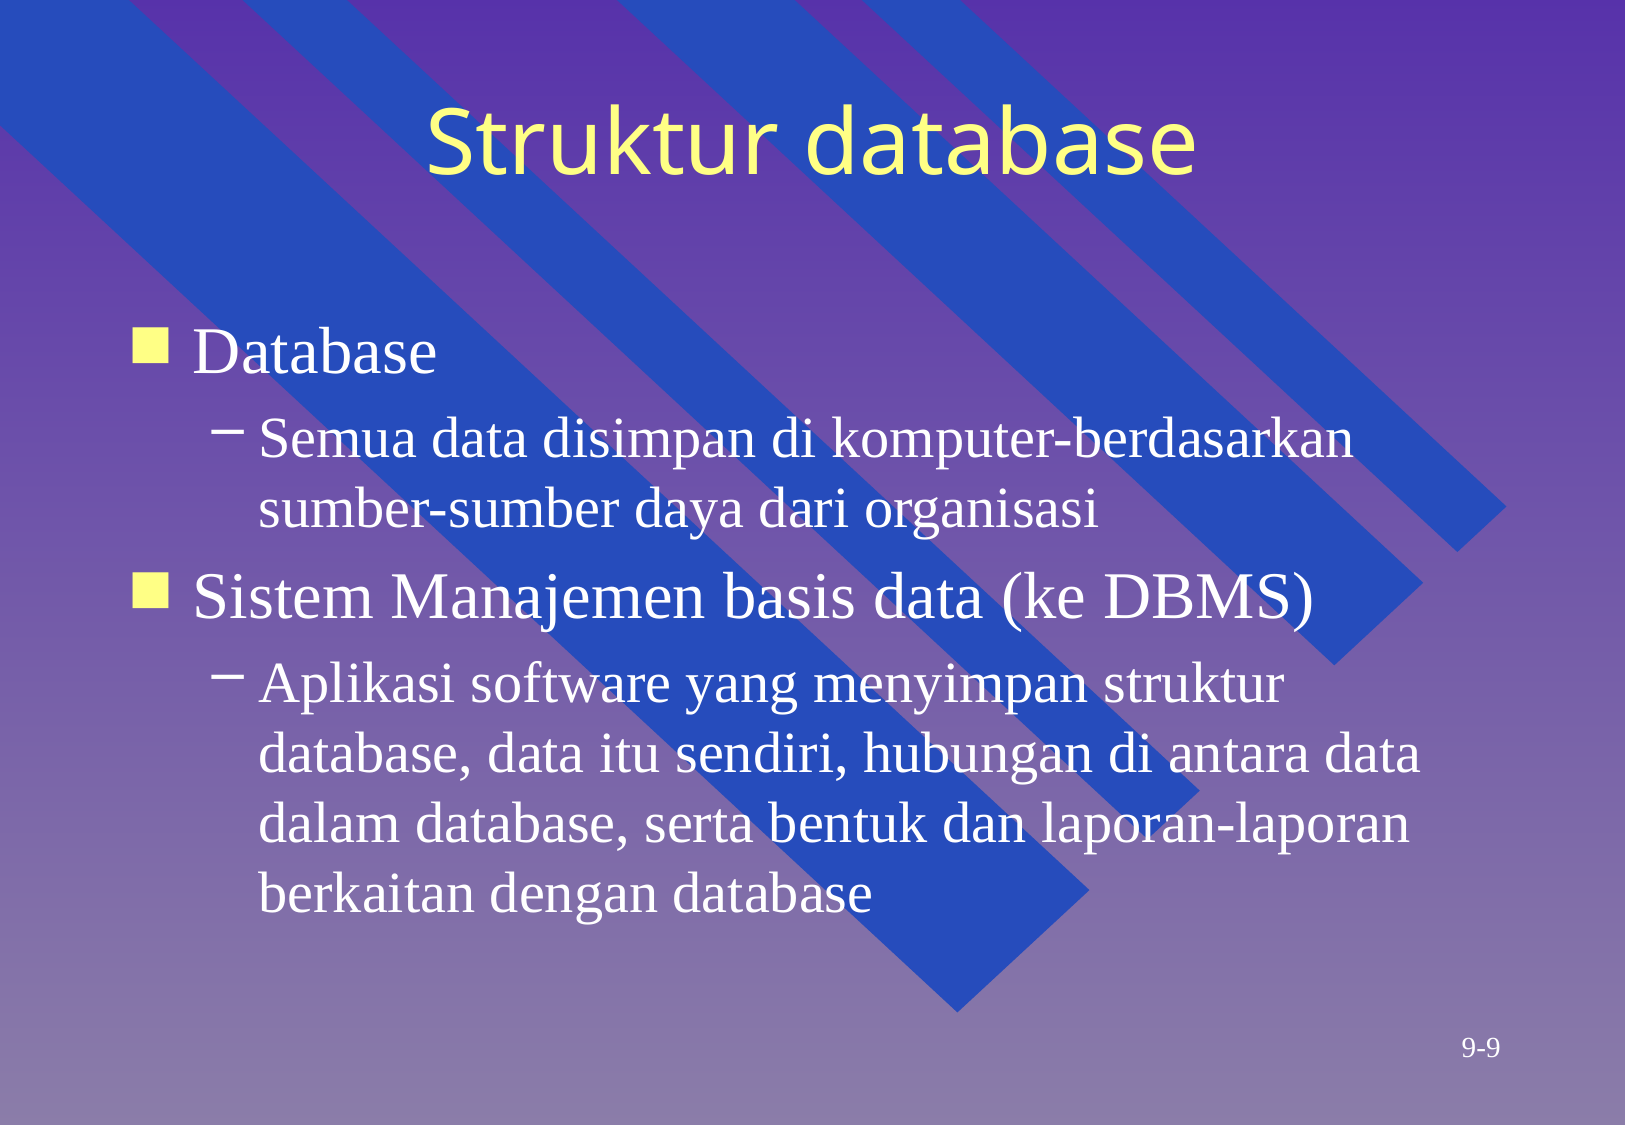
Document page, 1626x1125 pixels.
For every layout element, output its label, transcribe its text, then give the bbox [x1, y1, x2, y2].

text_box 9-9 [1392, 1020, 1570, 1071]
list Database Semua data disimpan di komputer-berdasarkan sumber-sumber daya dari organisasi Sistem Manajemen basis data (ke DBMS) Aplikasi software yang menyimpan struktur database, data itu sendiri, hubungan di antara data dalam database, serta bentuk dan laporan-laporan berkaitan dengan database [121, 299, 1504, 975]
title Struktur database [121, 37, 1504, 238]
